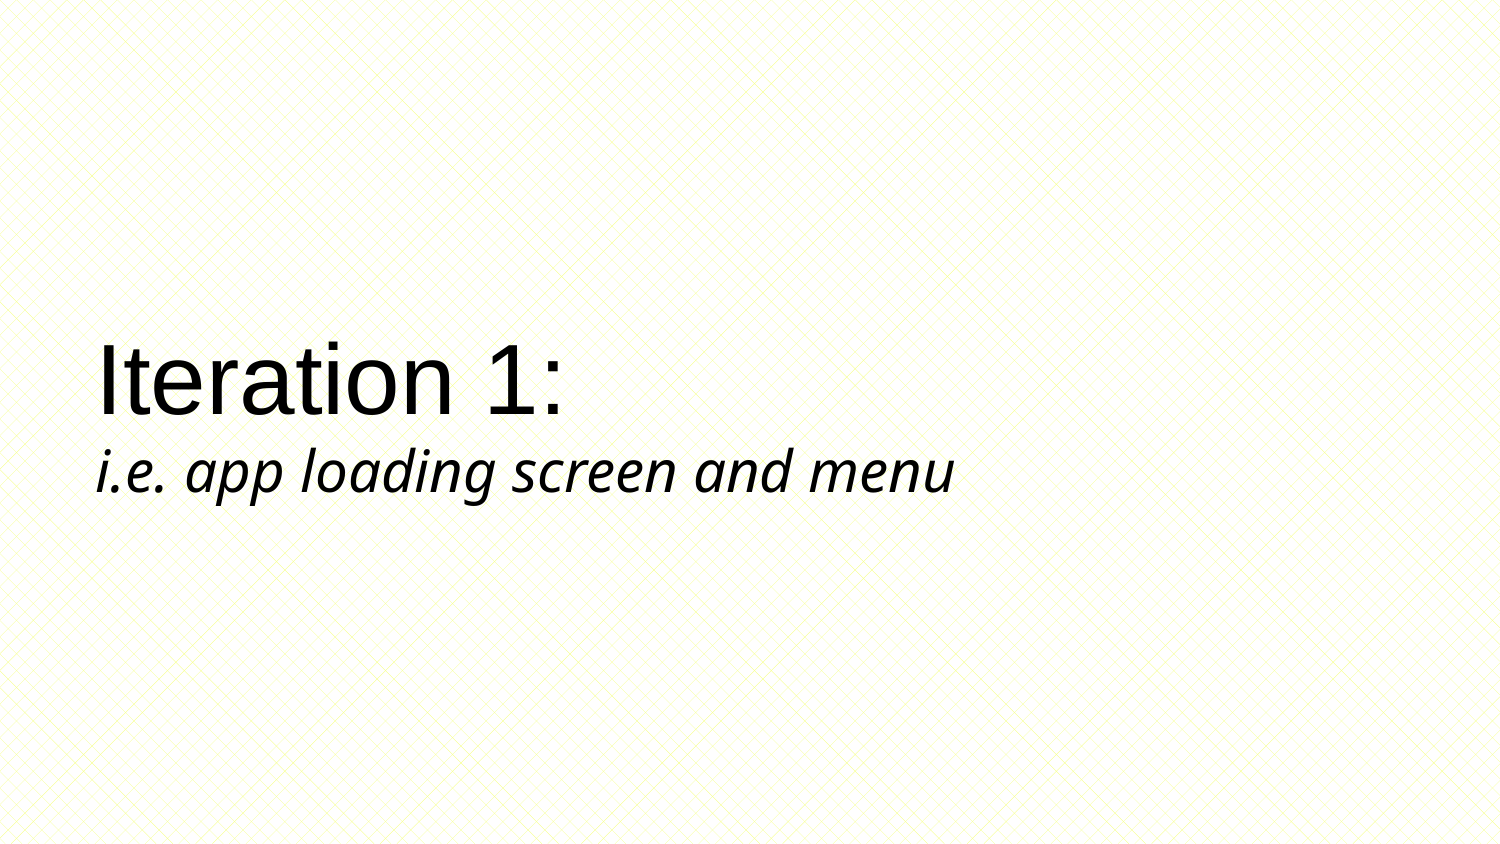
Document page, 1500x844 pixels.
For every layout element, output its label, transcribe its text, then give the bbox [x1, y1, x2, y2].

title Iteration 1: i.e. app loading screen and menu [80, 73, 1471, 745]
